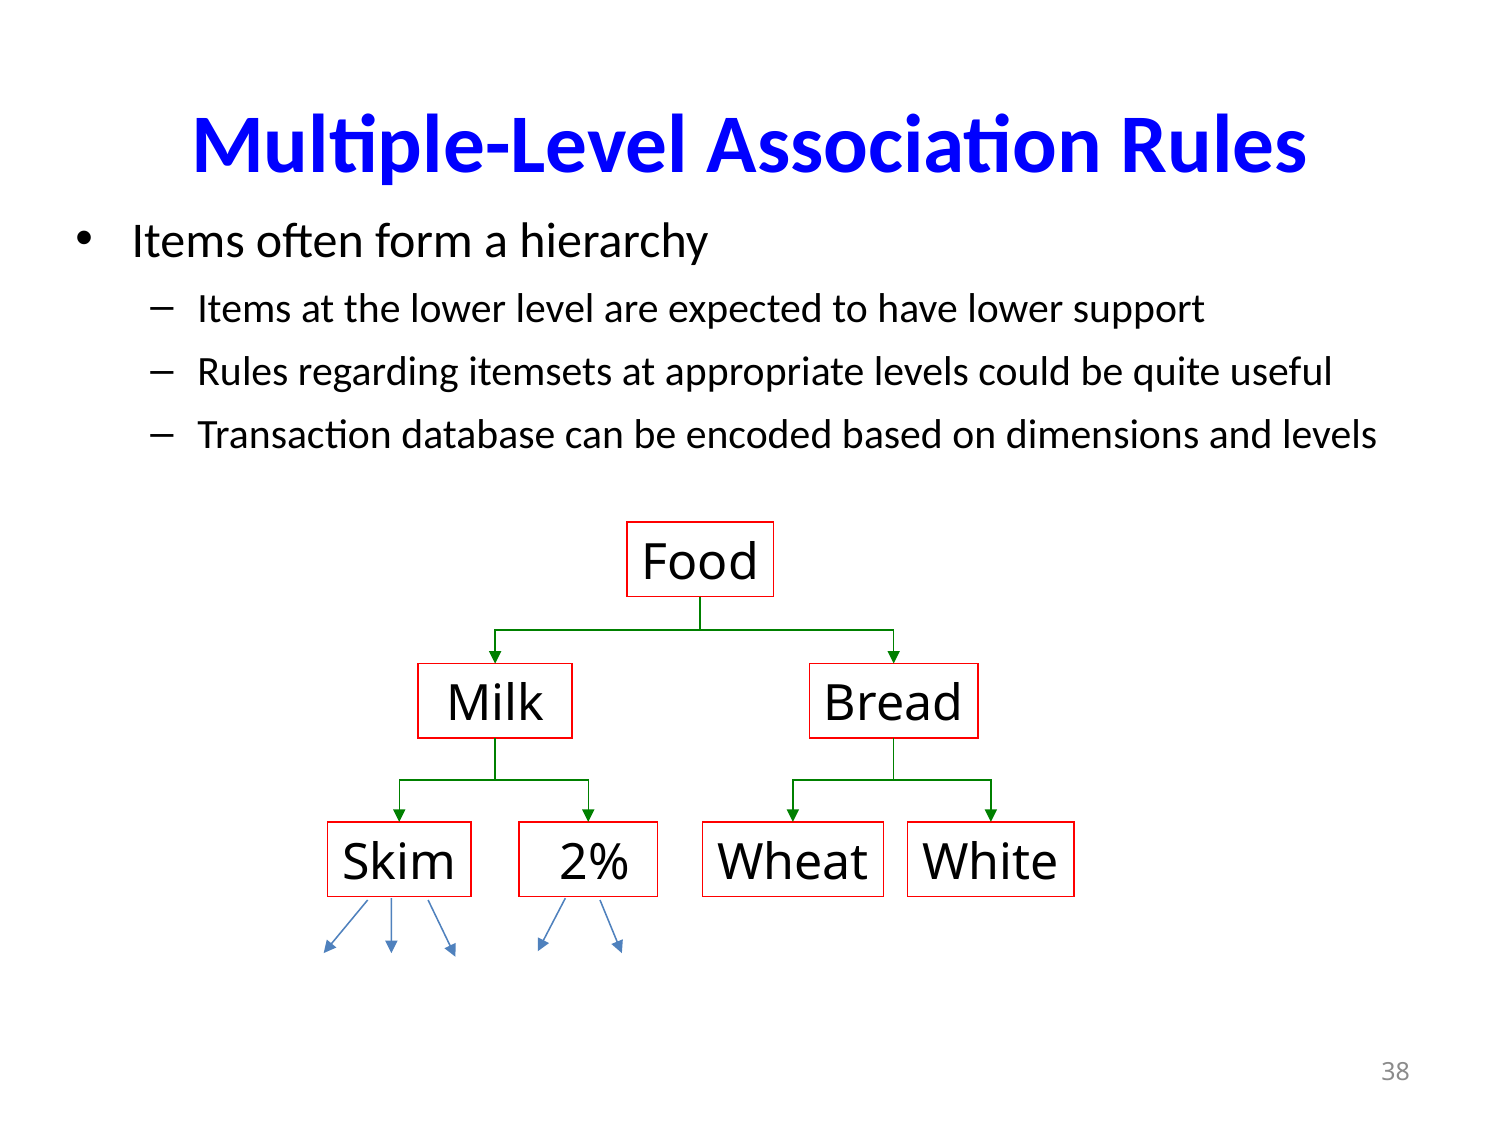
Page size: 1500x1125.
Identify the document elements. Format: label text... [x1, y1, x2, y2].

text_box [537, 907, 561, 952]
text_box [323, 907, 363, 954]
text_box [330, 521, 1068, 899]
text_box [431, 907, 456, 957]
title Multiple-Level Association Rules [75, 45, 1425, 193]
slide_number 38 [1074, 1042, 1425, 1103]
list Items often form a hierarchy Items at the lower level are expected to have lower support Rules regarding itemsets at appropriate levels could be quite useful Transaction database can be encoded based on dimensions and levels [60, 193, 1425, 1000]
text_box [602, 907, 623, 954]
text_box [385, 907, 398, 954]
